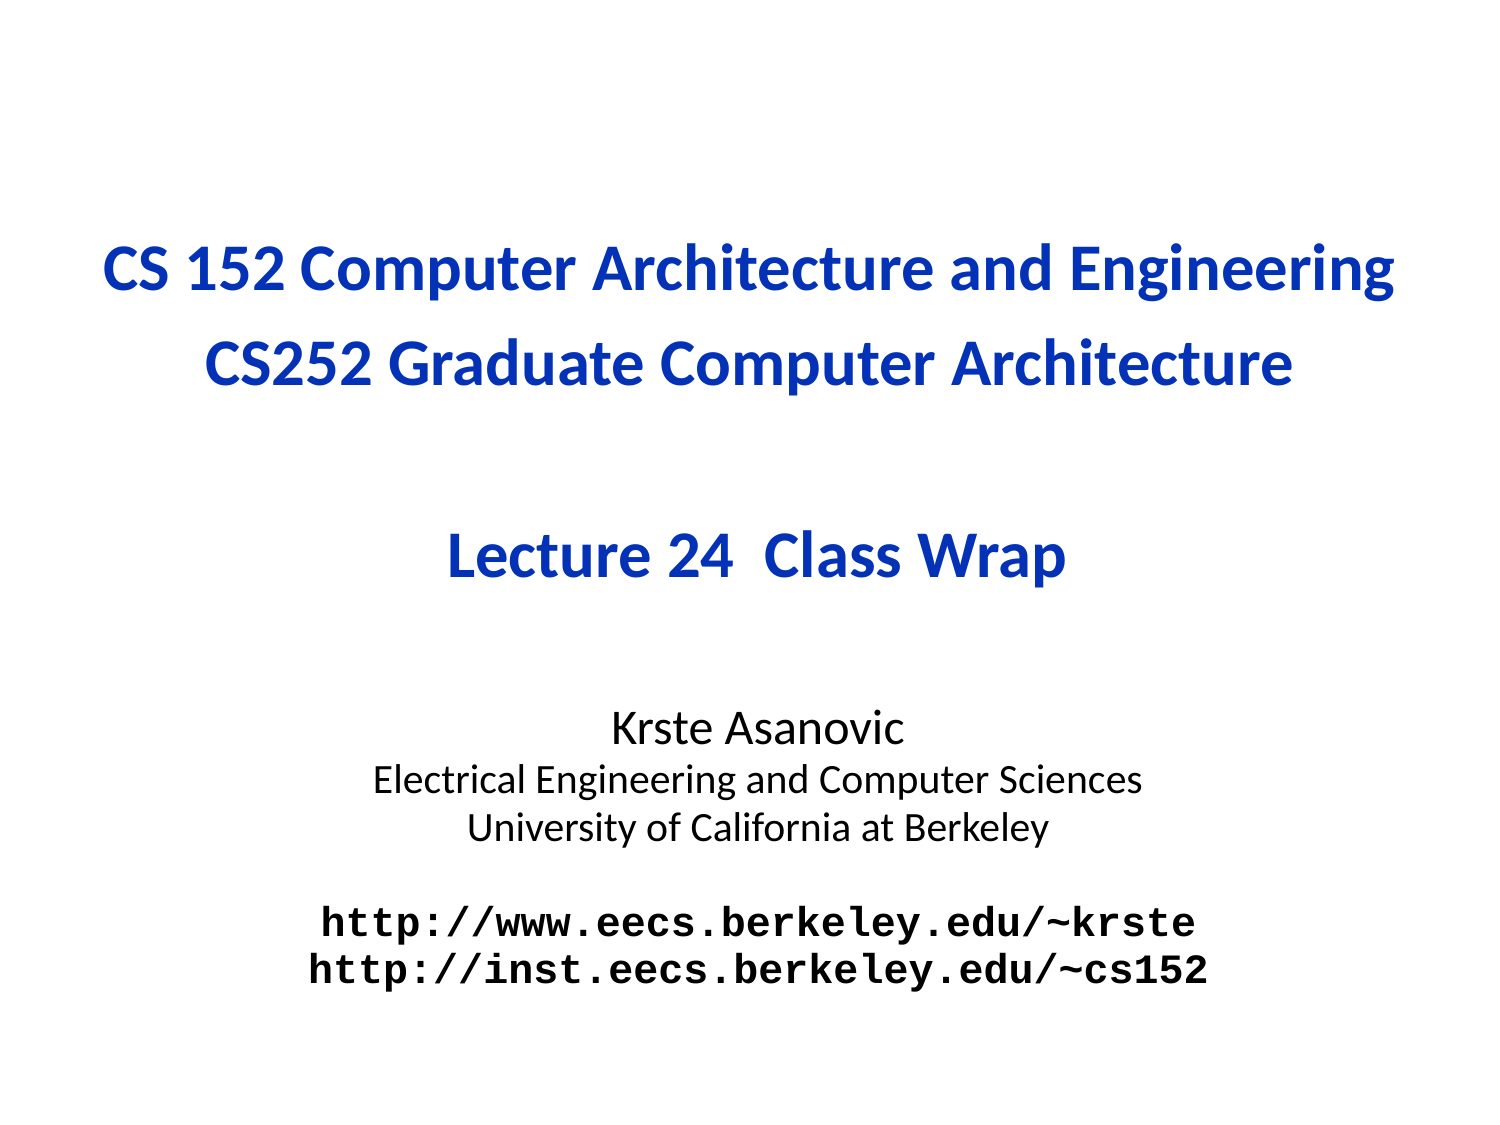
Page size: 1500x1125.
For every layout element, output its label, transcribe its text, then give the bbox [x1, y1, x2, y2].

subtitle Krste Asanovic Electrical Engineering and Computer Sciences University of California at Berkeley http://www.eecs.berkeley.edu/~krste http://inst.eecs.berkeley.edu/~cs152 [191, 703, 1325, 917]
title CS 152 Computer Architecture and Engineering CS252 Graduate Computer Architecture Lecture 24 Class Wrap [37, 262, 1463, 537]
